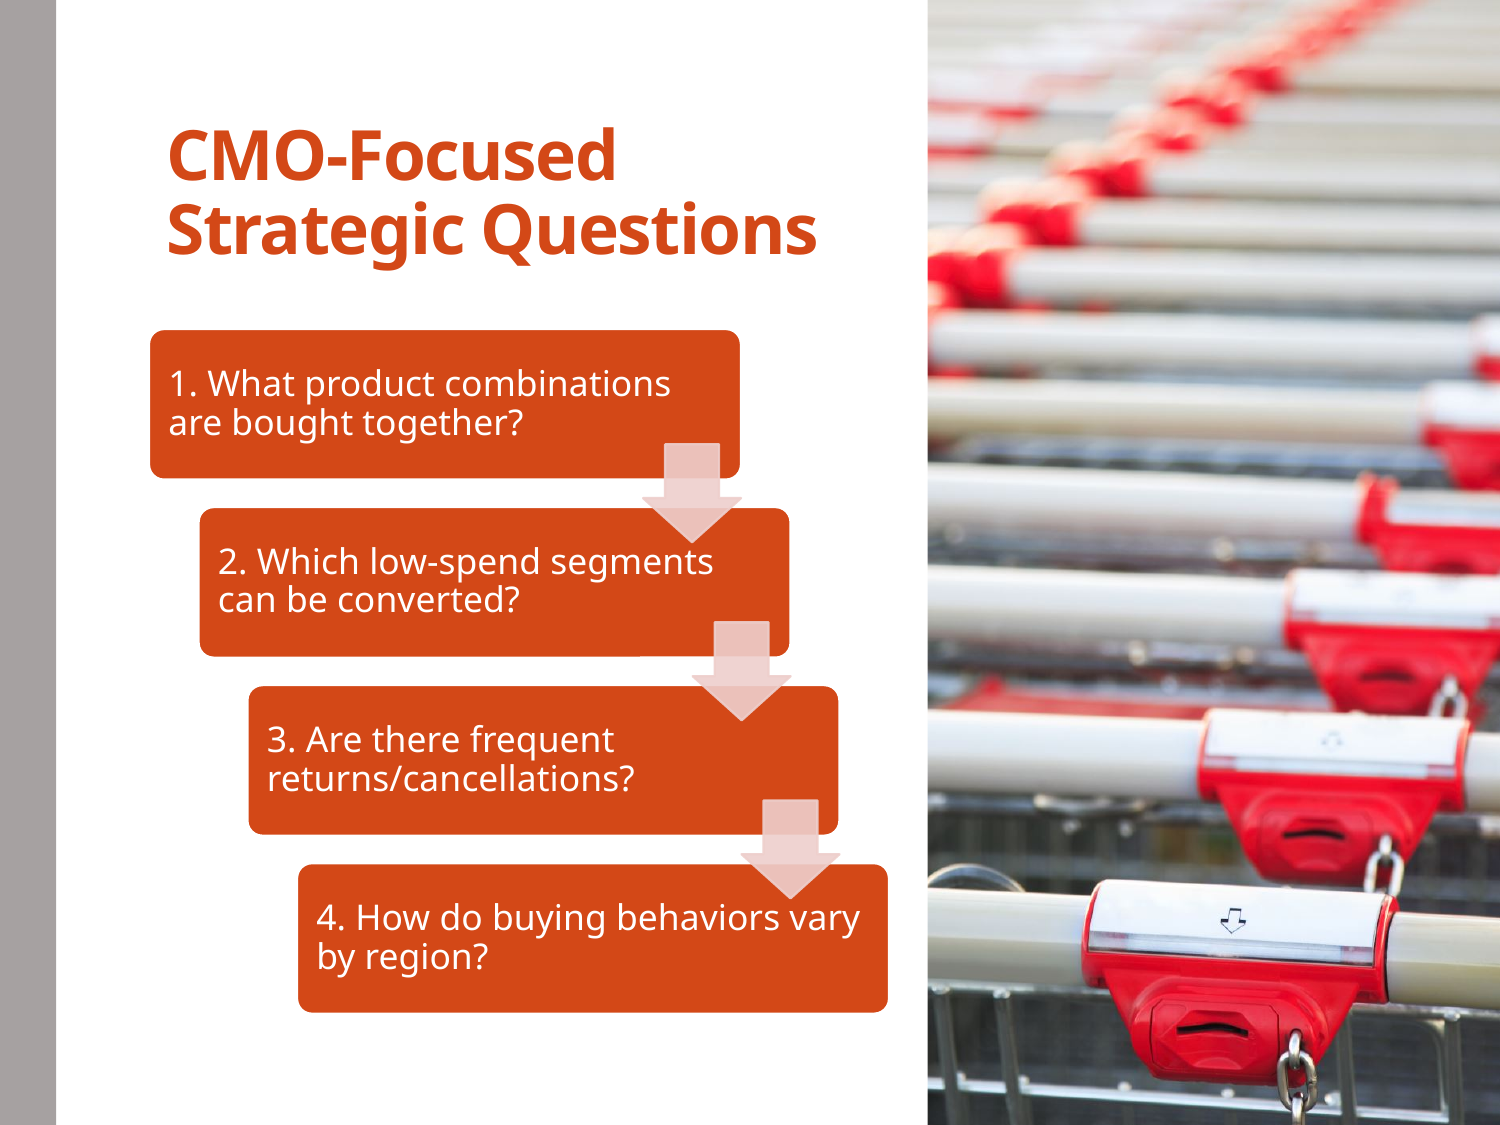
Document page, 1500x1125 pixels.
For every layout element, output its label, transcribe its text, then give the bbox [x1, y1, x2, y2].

title CMO-Focused Strategic Questions [151, 60, 890, 278]
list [148, 328, 890, 1014]
picture [927, 0, 1500, 1125]
